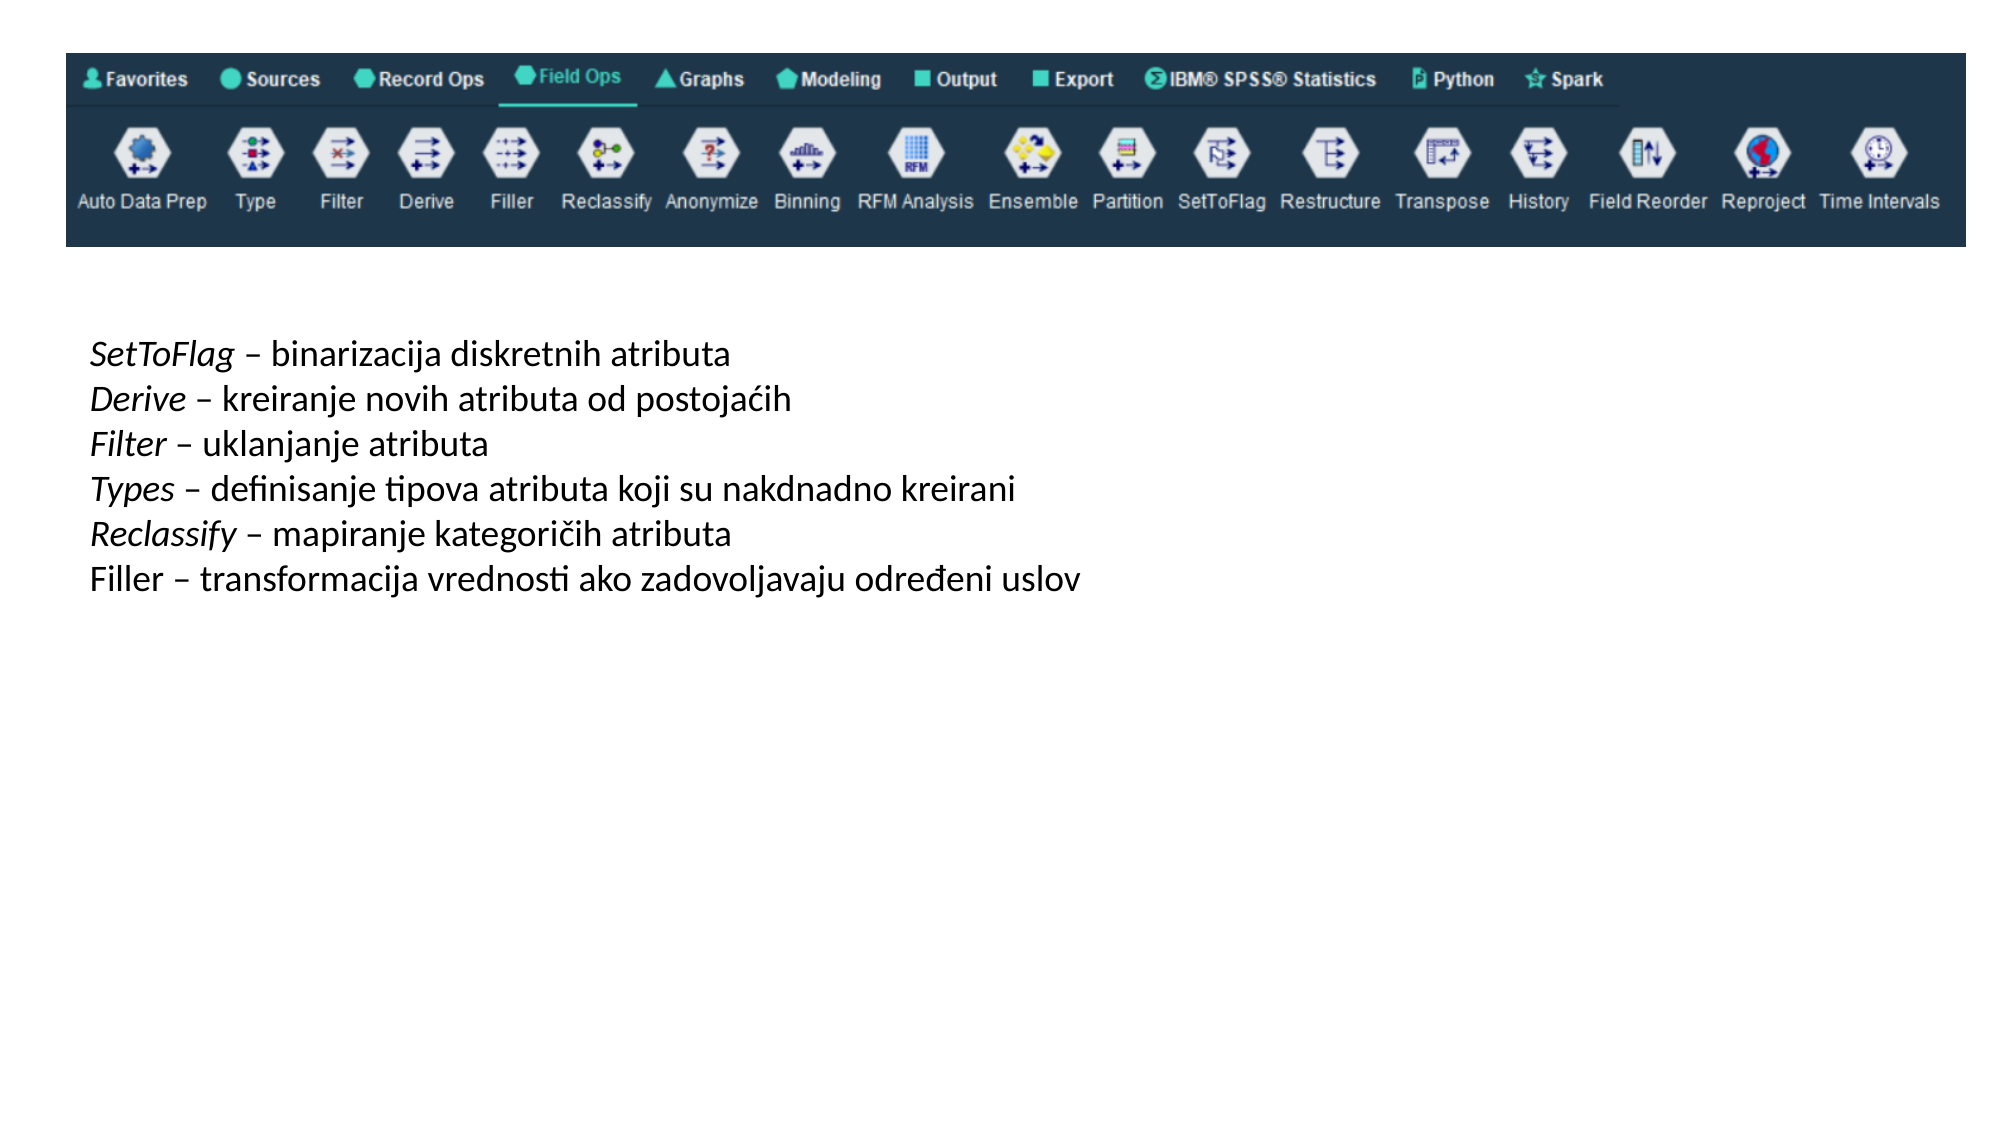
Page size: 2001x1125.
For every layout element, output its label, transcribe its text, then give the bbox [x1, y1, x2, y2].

picture [66, 53, 1966, 247]
text_box SetToFlag – binarizacija diskretnih atributa Derive – kreiranje novih atributa od postojaćih Filter – uklanjanje atributa Types – definisanje tipova atributa koji su nakdnadno kreirani Reclassify – mapiranje kategoričih atributa Filler – transformacija vrednosti ako zadovoljavaju određeni uslov [74, 321, 1950, 696]
